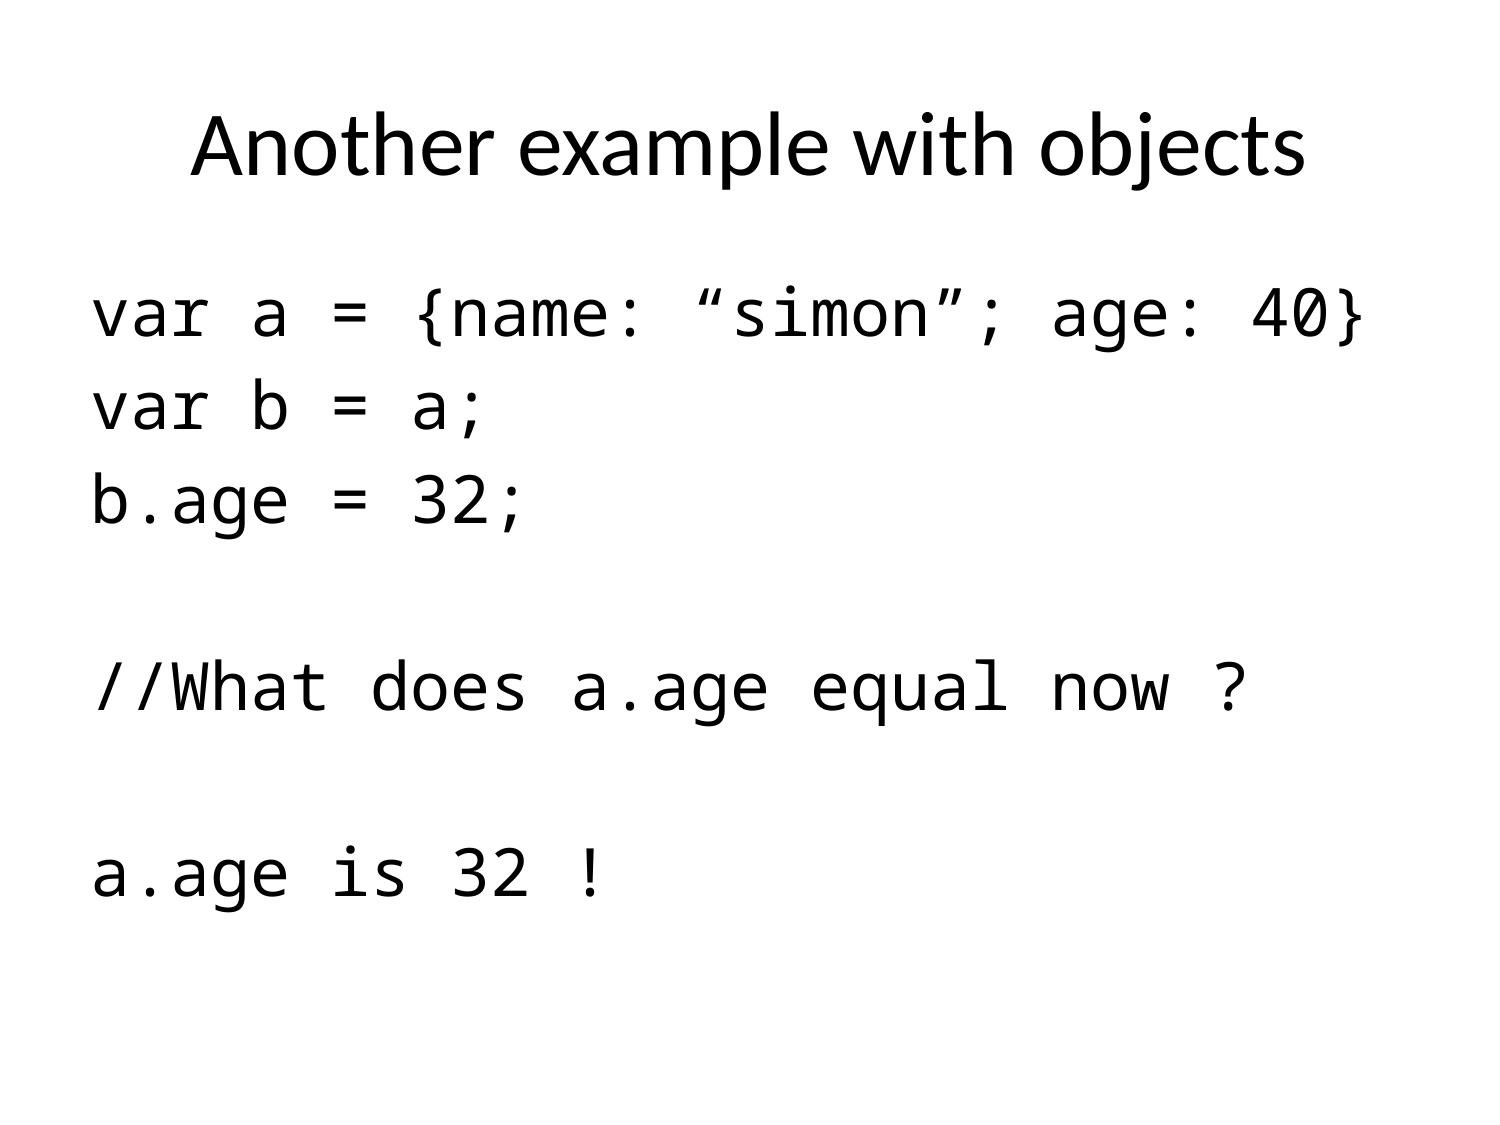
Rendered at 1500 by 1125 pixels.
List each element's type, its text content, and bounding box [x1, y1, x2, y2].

list var a = {name: “simon”; age: 40} var b = a; b.age = 32; //What does a.age equal now ? a.age is 32 ! [75, 262, 1425, 1005]
title Another example with objects [75, 45, 1425, 233]
